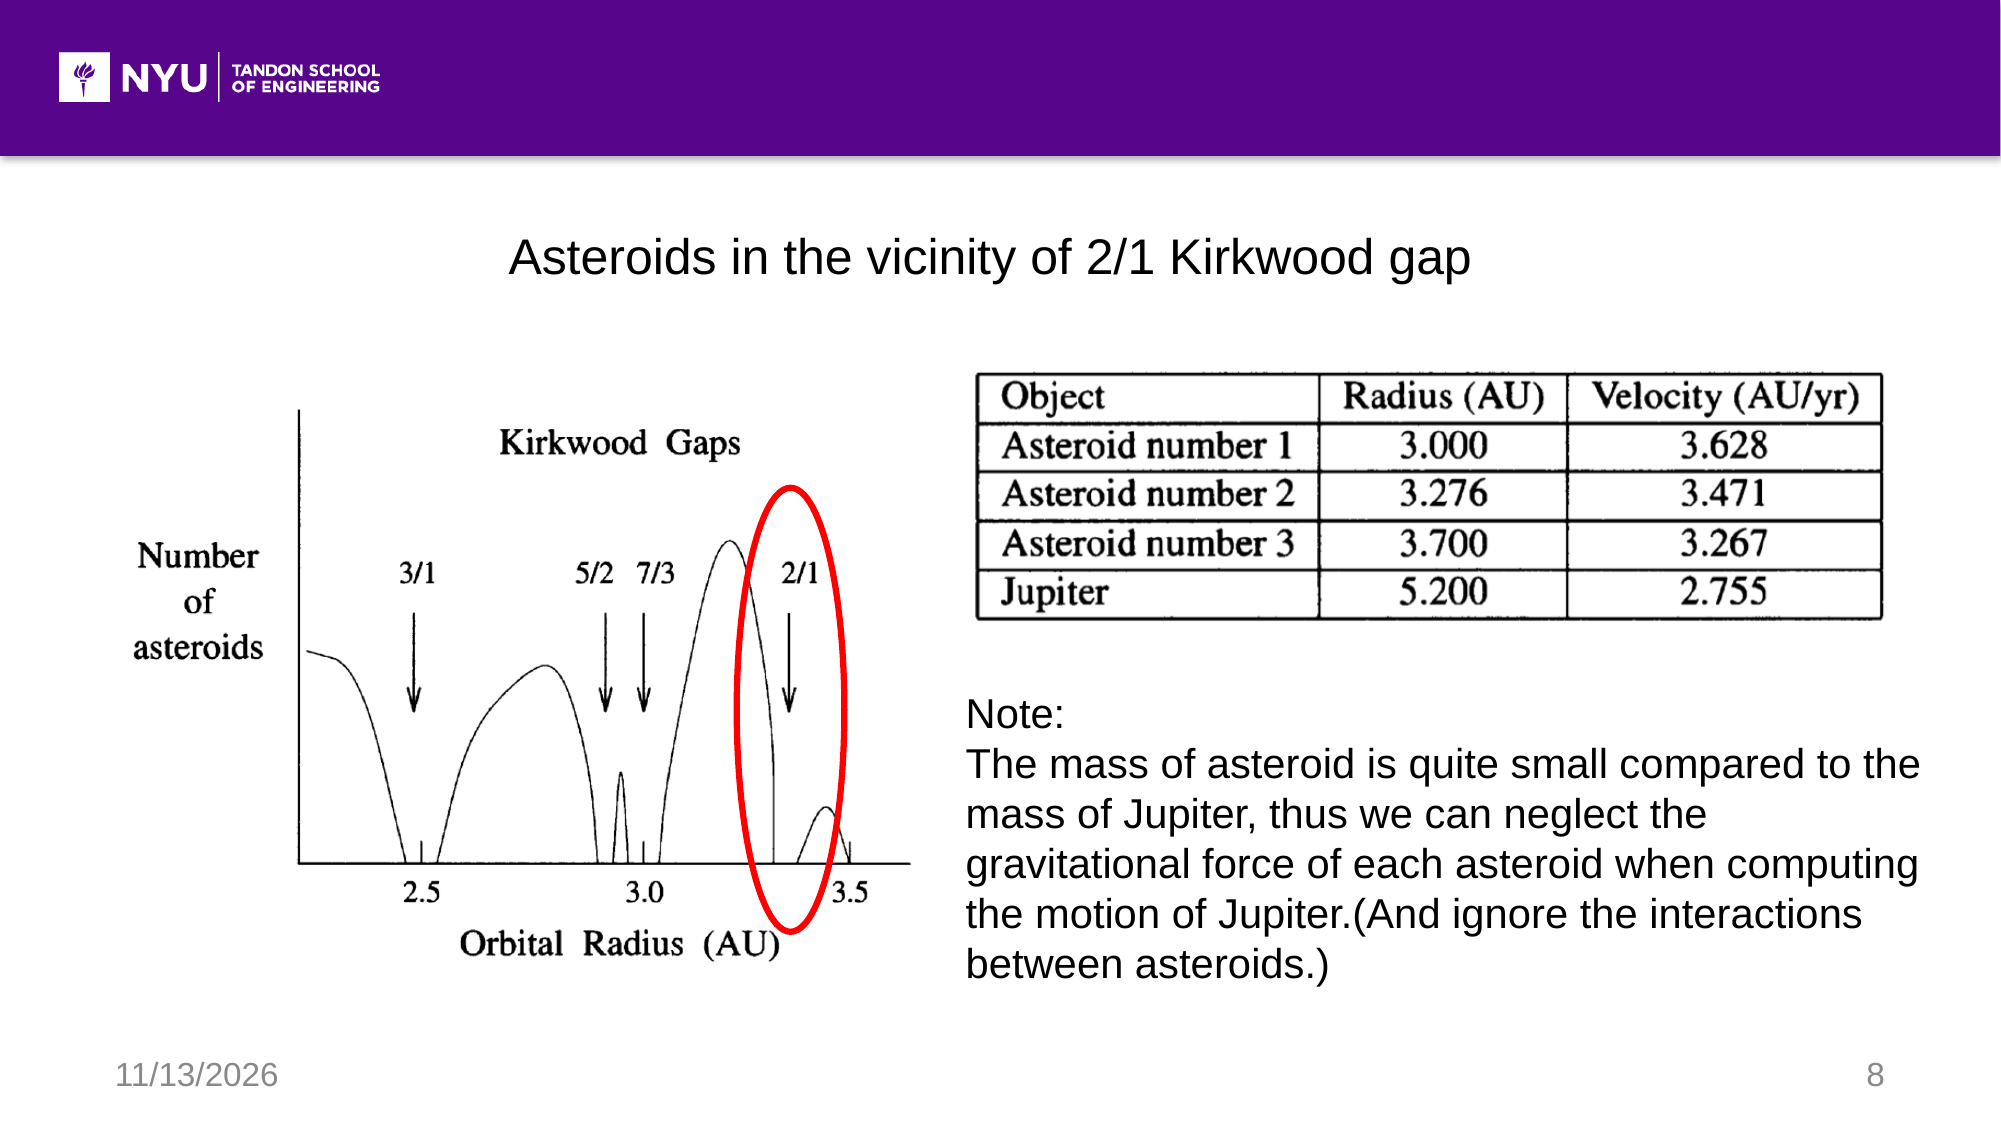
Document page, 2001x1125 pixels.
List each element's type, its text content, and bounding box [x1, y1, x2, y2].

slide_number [99, 1042, 567, 1103]
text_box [129, 398, 922, 973]
text_box Note: The mass of asteroid is quite small compared to the mass of Jupiter, thus we can neglect the gravitational force of each asteroid when computing the motion of Jupiter.(And ignore the interactions between asteroids.) [950, 679, 1944, 994]
picture [59, 52, 380, 102]
text_box Asteroids in the vicinity of 2/1 Kirkwood gap [493, 216, 1503, 292]
picture [950, 360, 1904, 644]
slide_number 8 [1433, 1042, 1900, 1103]
